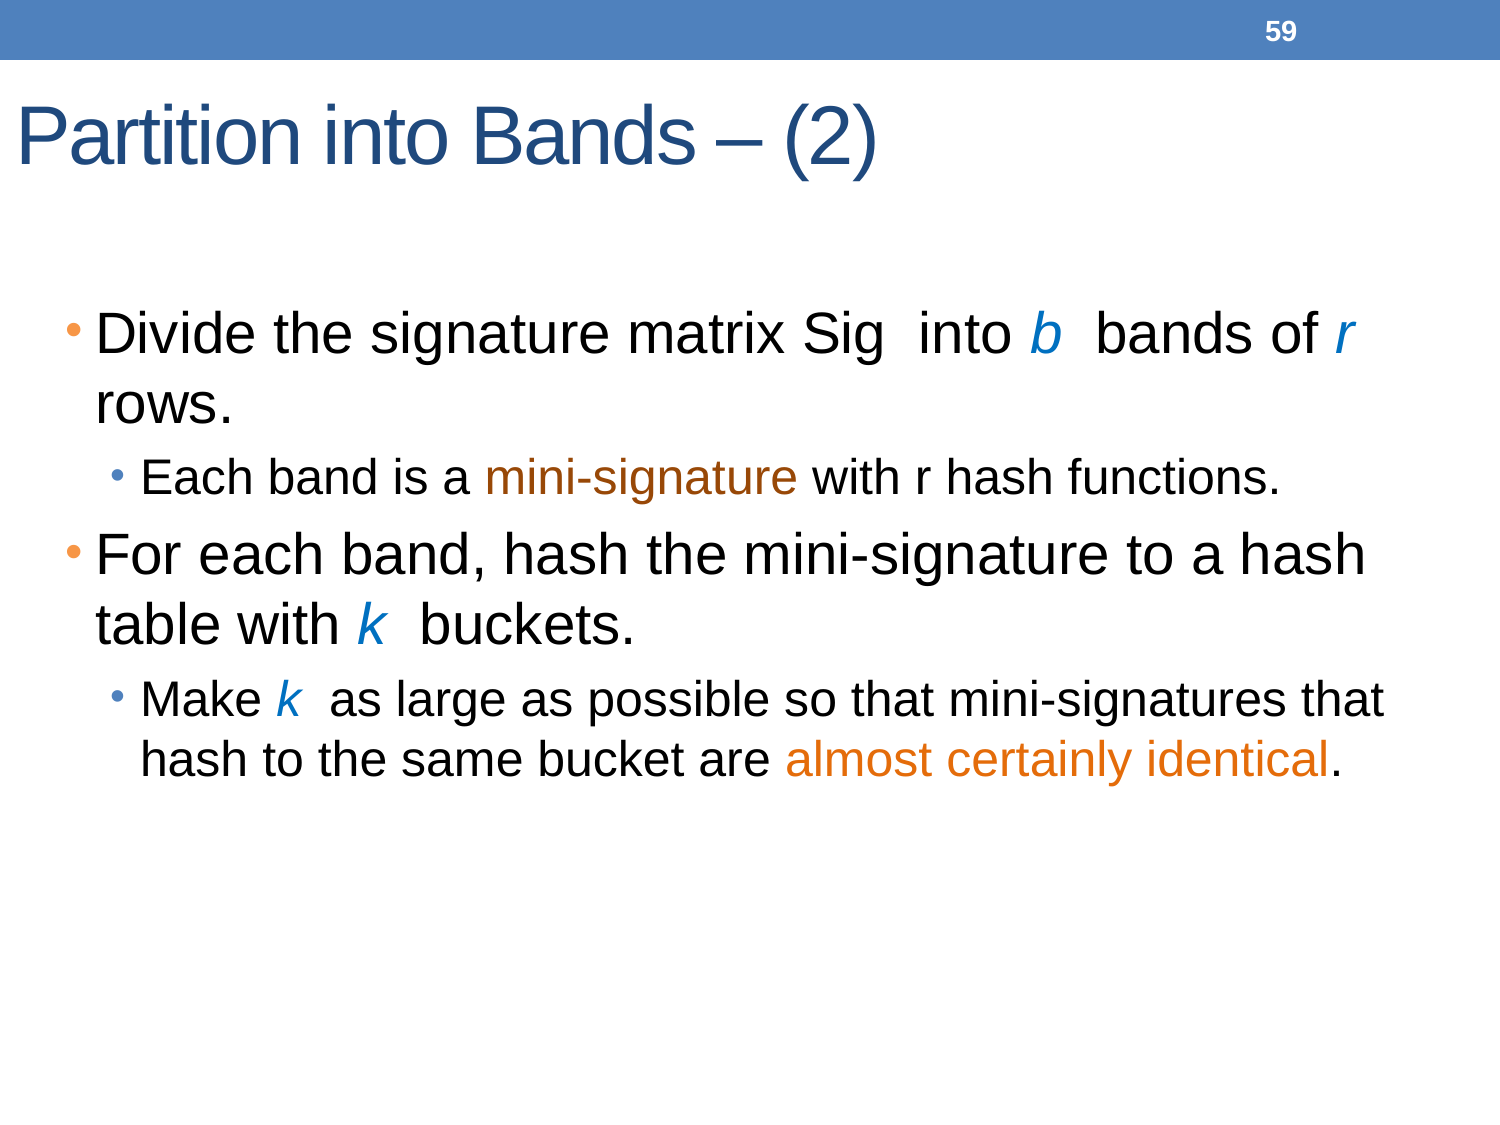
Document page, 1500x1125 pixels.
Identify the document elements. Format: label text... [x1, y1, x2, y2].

title Partition into Bands – (2) [0, 37, 1500, 225]
slide_number 59 [1250, 3, 1425, 37]
list Divide the signature matrix Sig into b bands of r rows. Each band is a mini-signature with r hash functions. For each band, hash the mini-signature to a hash table with k buckets. Make k as large as possible so that mini-signatures that hash to the same bucket are almost certainly identical. [50, 287, 1438, 1025]
